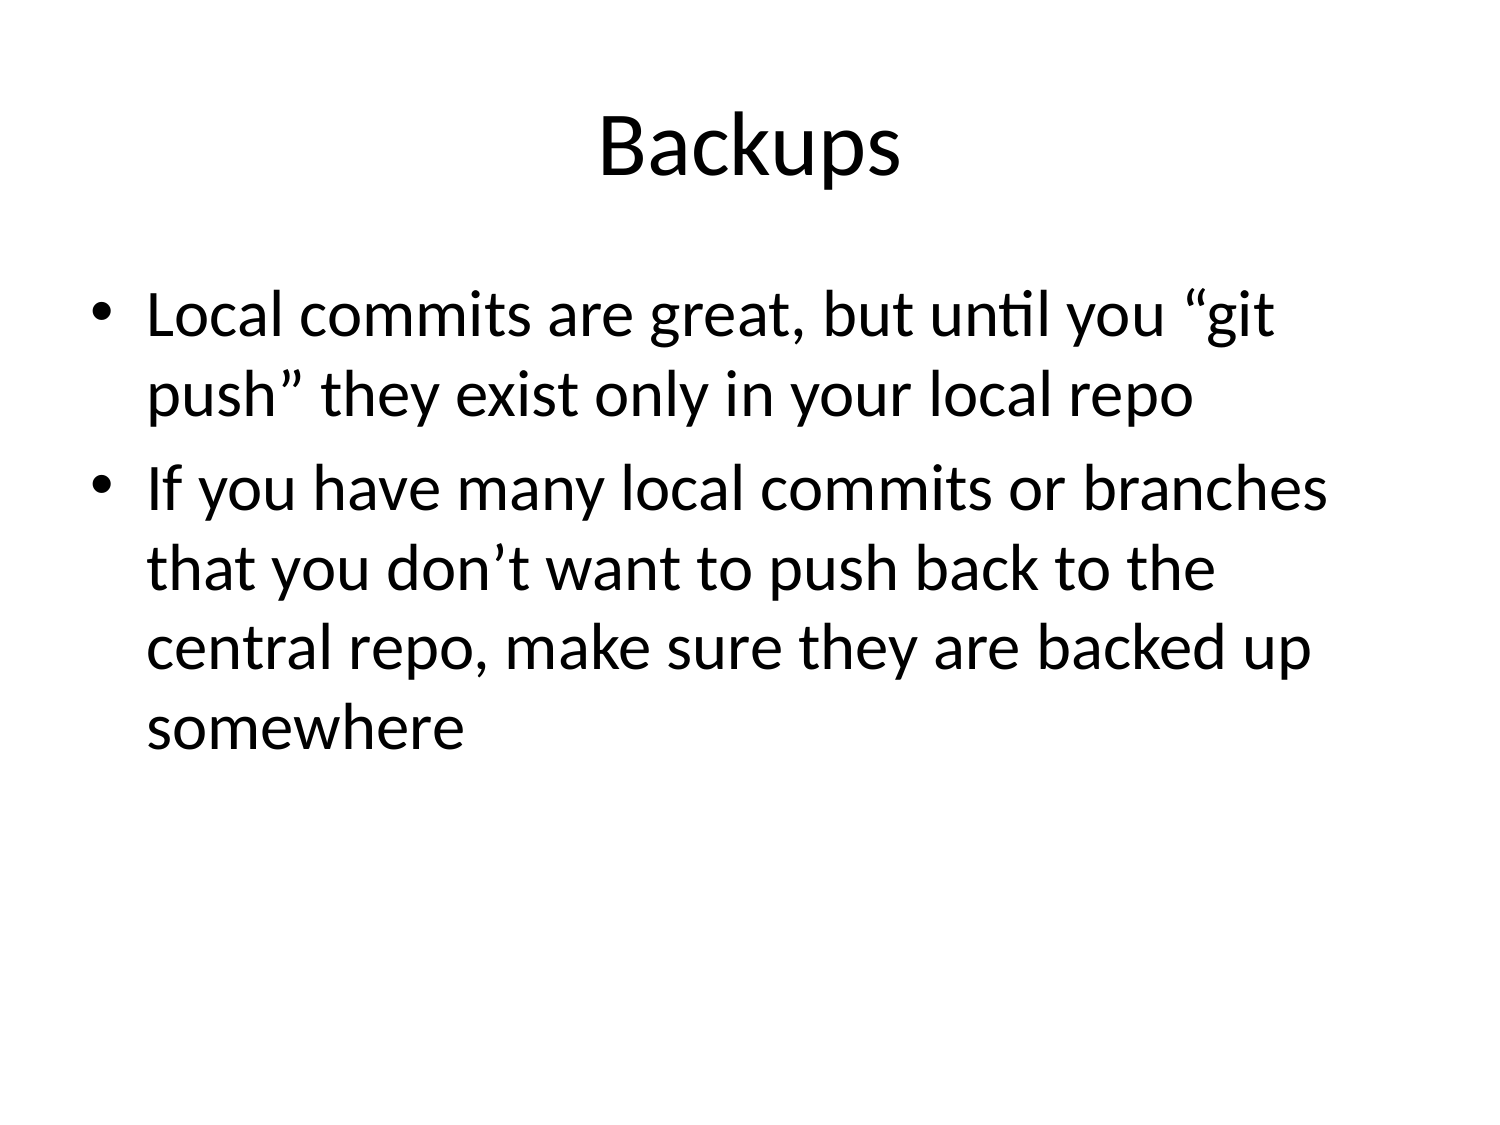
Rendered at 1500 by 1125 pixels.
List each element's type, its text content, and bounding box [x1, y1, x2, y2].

list Local commits are great, but until you “git push” they exist only in your local repo If you have many local commits or branches that you don’t want to push back to the central repo, make sure they are backed up somewhere [75, 262, 1425, 1005]
title Backups [75, 45, 1425, 233]
